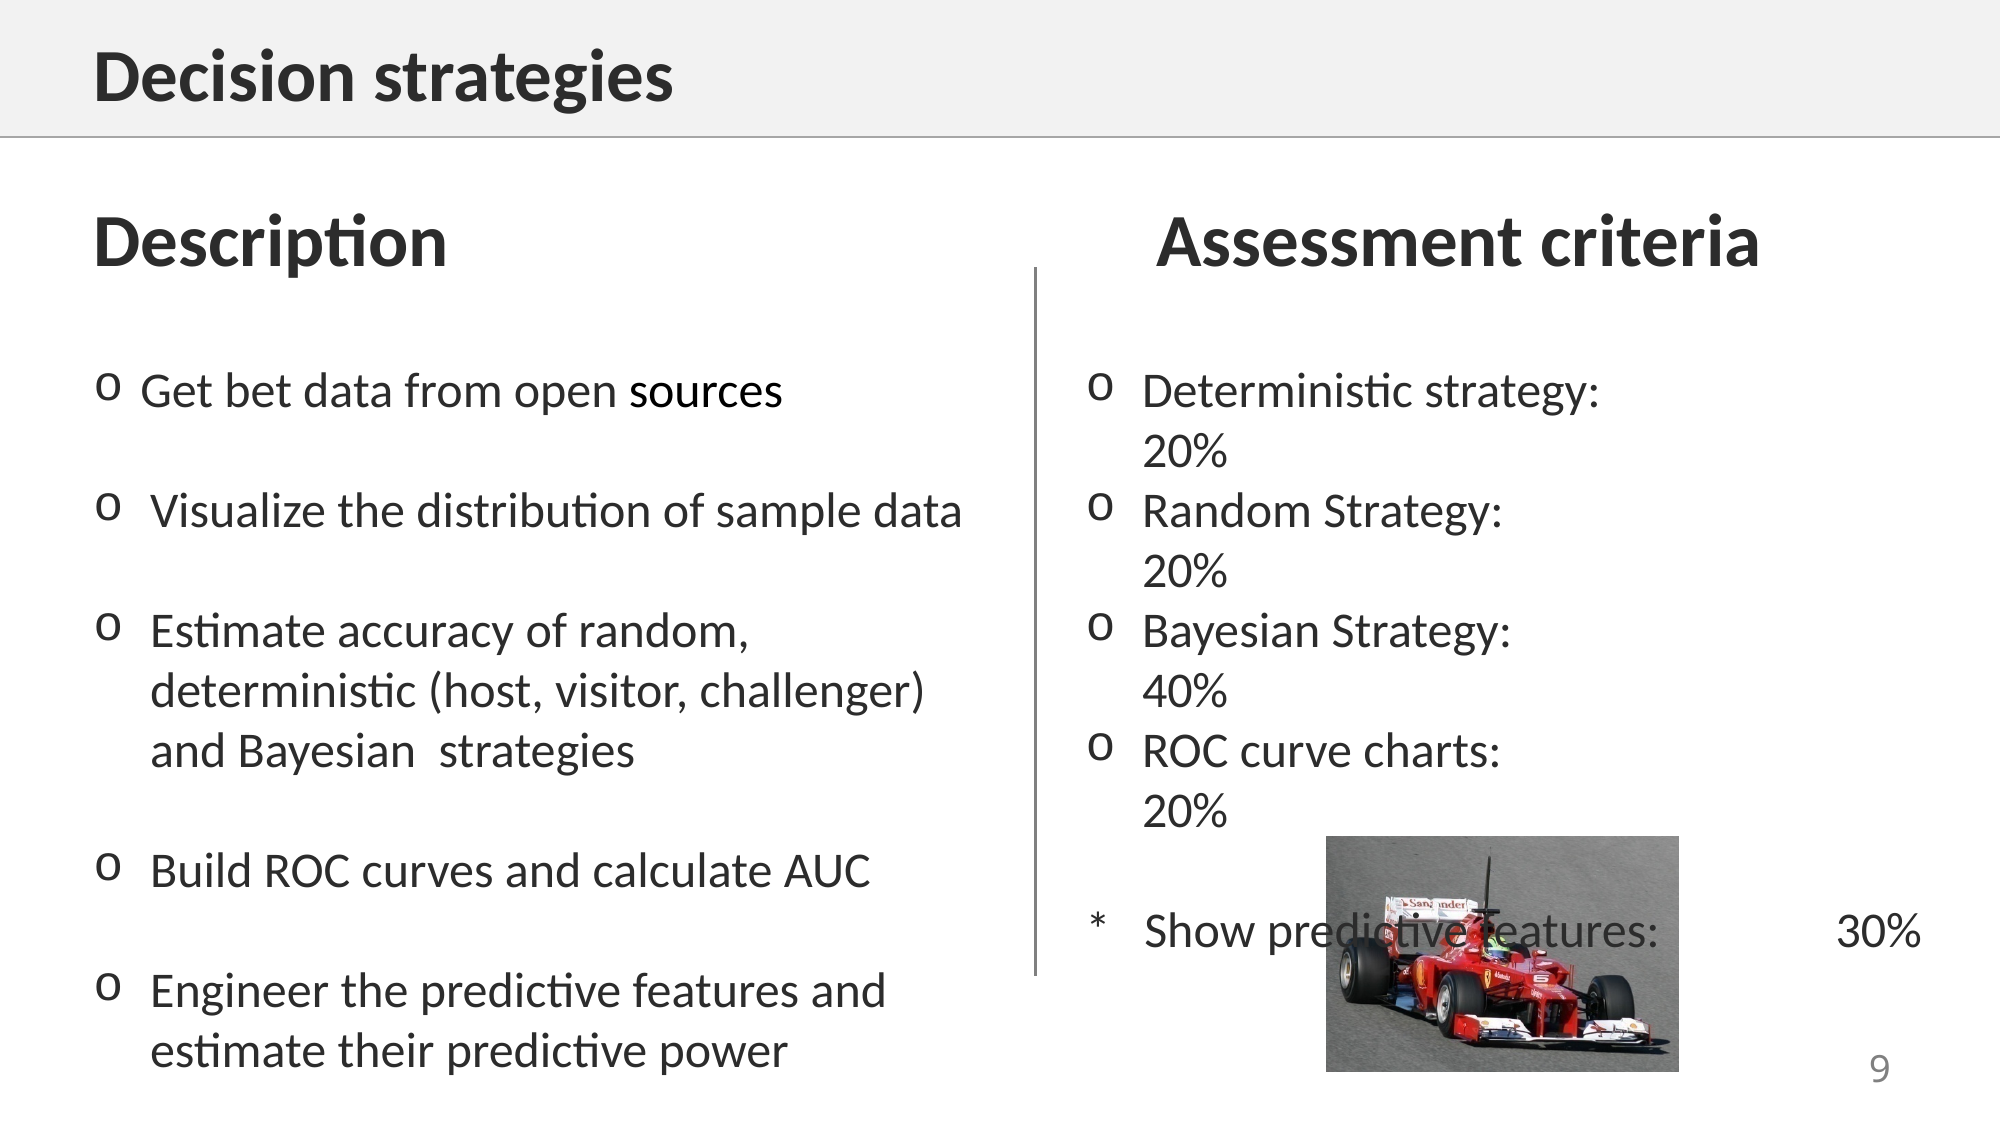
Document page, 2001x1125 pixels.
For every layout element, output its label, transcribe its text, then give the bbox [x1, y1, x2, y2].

picture [1326, 836, 1679, 1072]
text_box Deterministic strategy: 20% Random Strategy: 20% Bayesian Strategy: 40% ROC curve charts: 20% * Show predictive features: 30% [1070, 349, 1945, 965]
text_box Assessment criteria [1141, 184, 1922, 290]
text_box Description [78, 184, 611, 290]
text_box Decision strategies [78, 19, 1885, 124]
text_box Get bet data from open sources Visualize the distribution of sample data Estimate accuracy of random, deterministic (host, visitor, challenger) and Bayesian strategies Build ROC curves and calculate AUC Engineer the predictive features and estimate their predictive power [78, 349, 1020, 1085]
